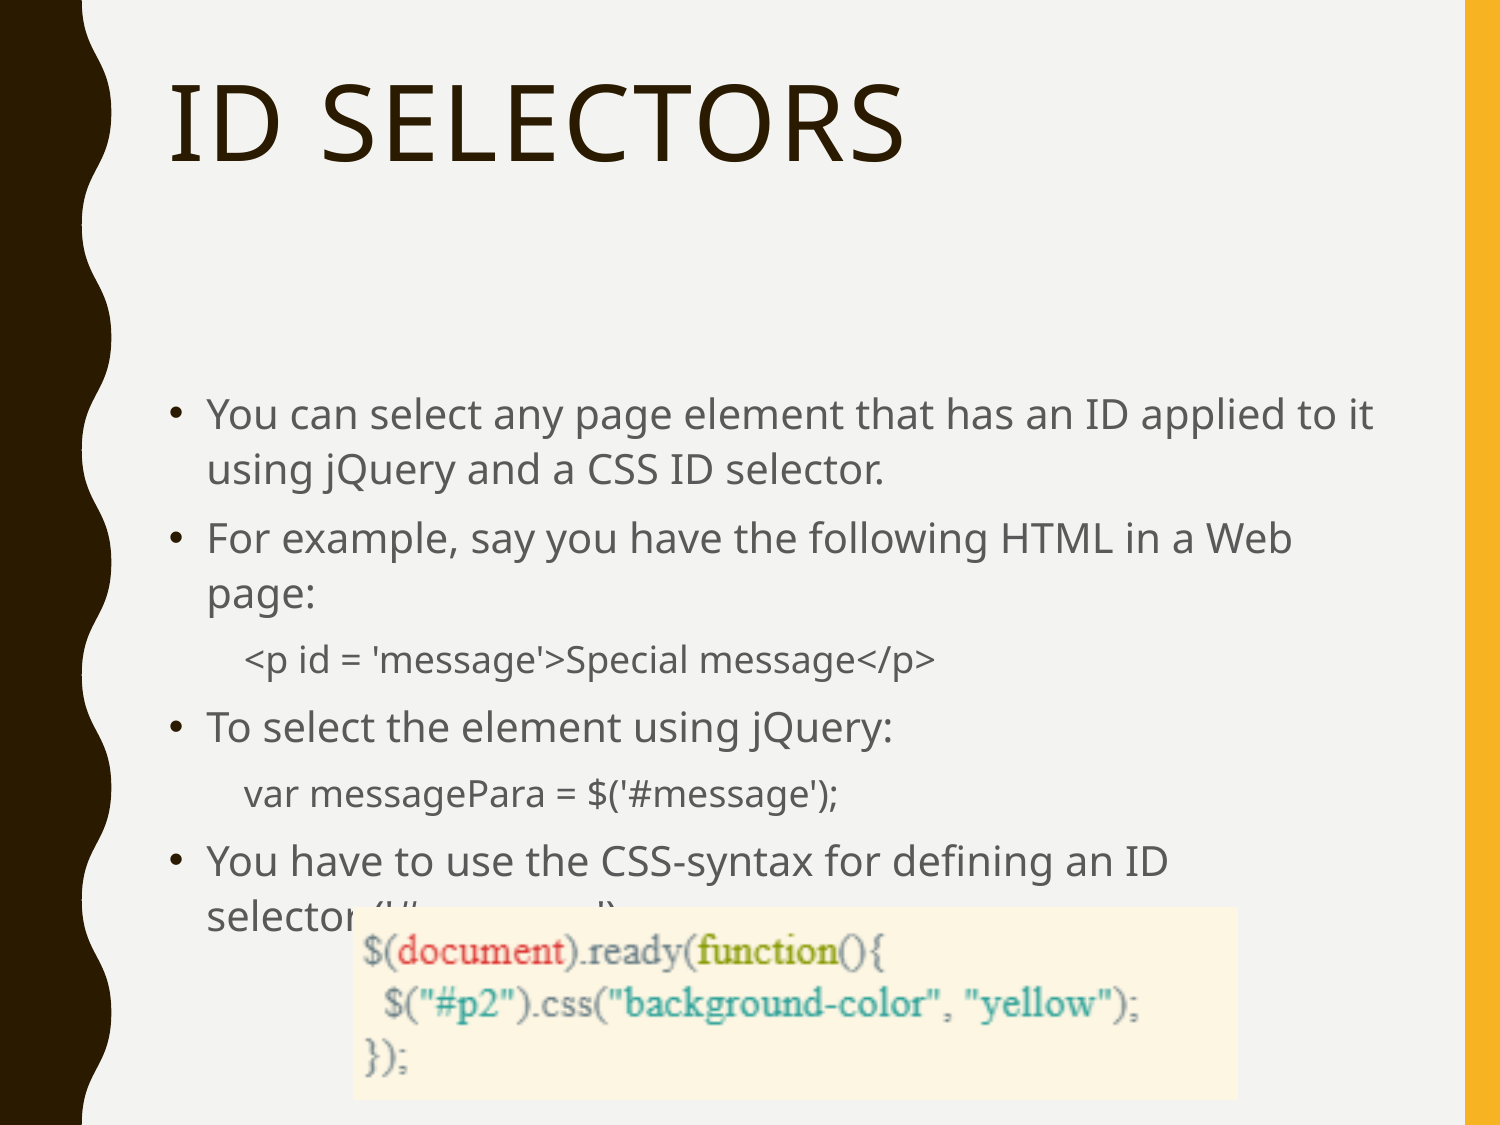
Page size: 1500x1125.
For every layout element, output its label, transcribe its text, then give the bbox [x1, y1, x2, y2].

picture [353, 907, 1238, 1100]
title Id selectors [154, 62, 1407, 308]
list You can select any page element that has an ID applied to it using jQuery and a CSS ID selector. For example, say you have the following HTML in a Web page: <p id = 'message'>Special message</p> To select the element using jQuery: var messagePara = $('#message'); You have to use the CSS-syntax for defining an ID selector ('#message'). [154, 375, 1407, 965]
